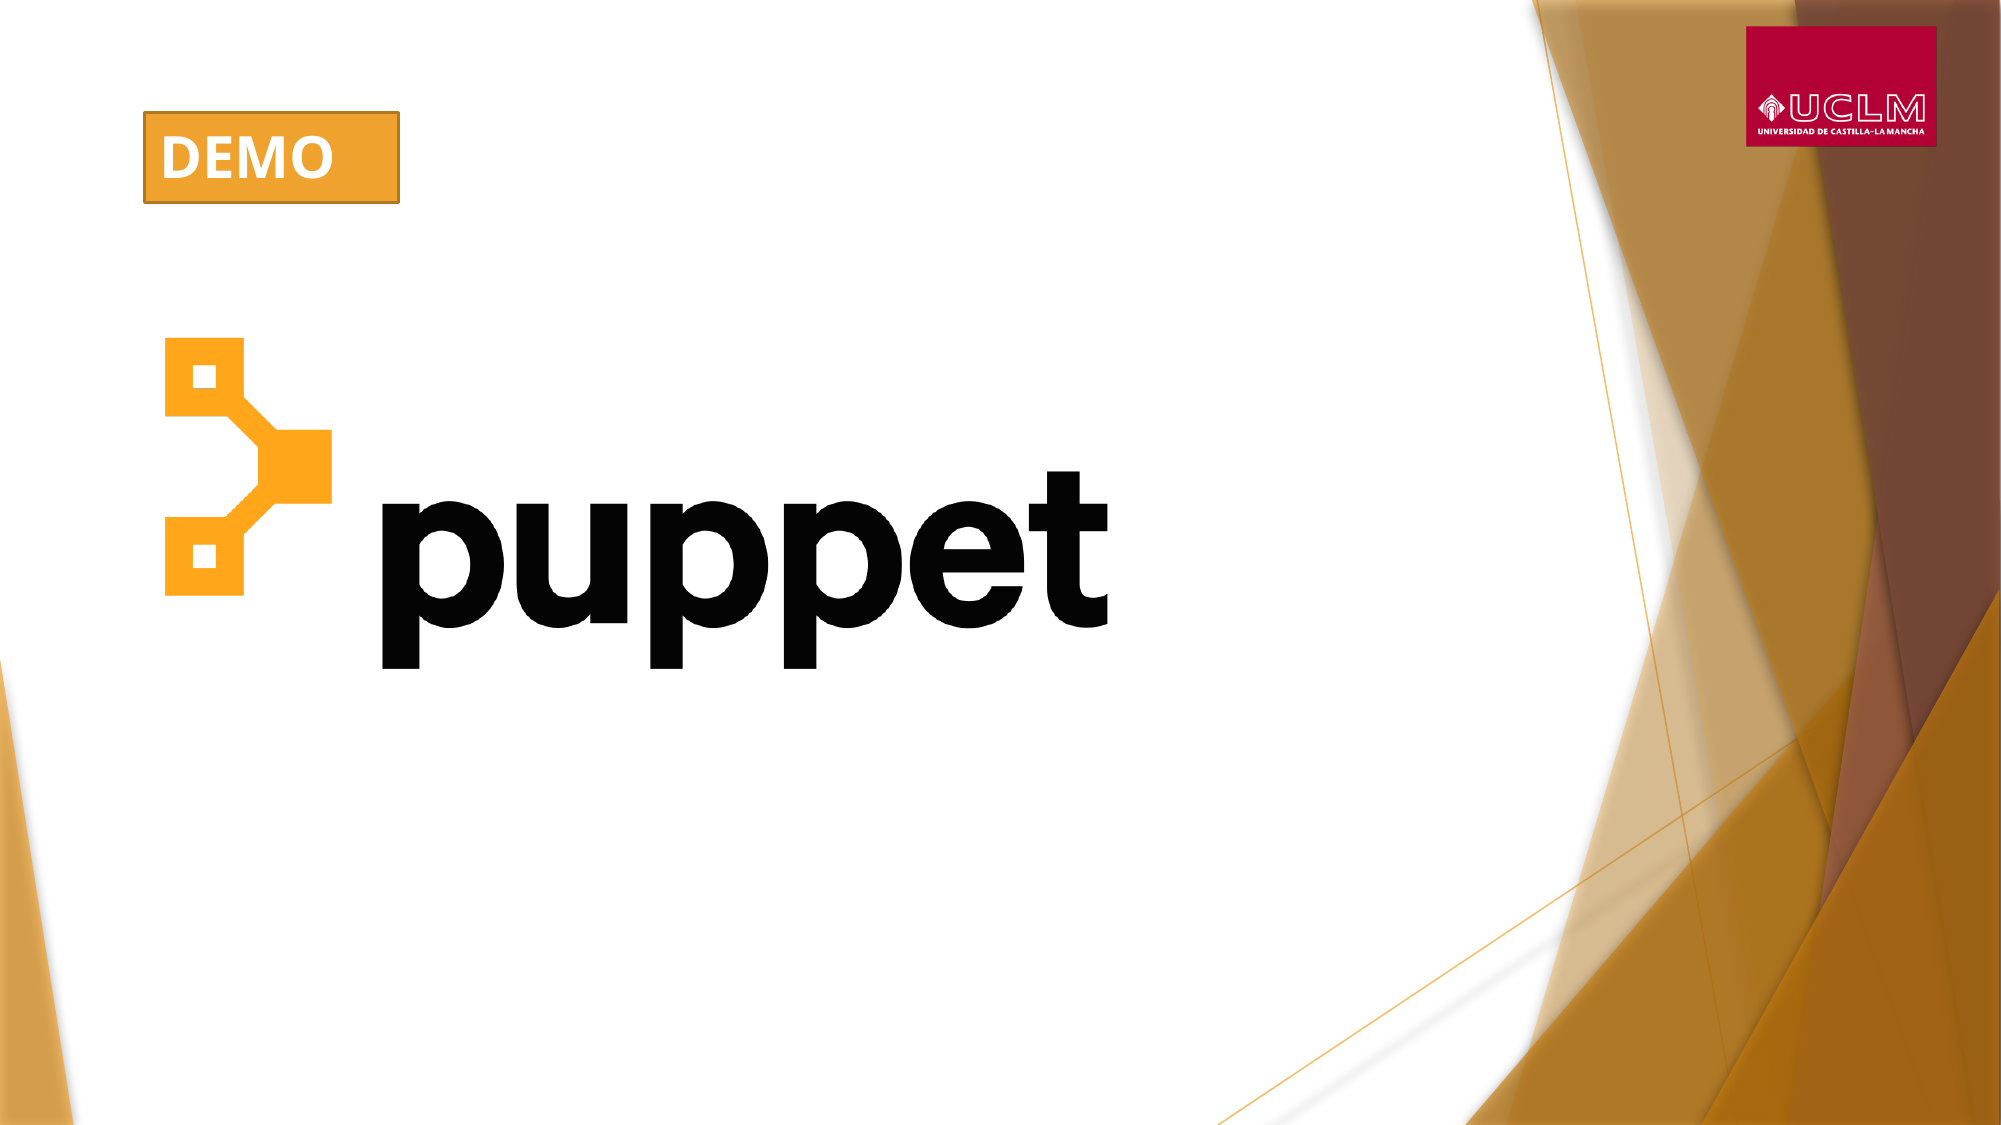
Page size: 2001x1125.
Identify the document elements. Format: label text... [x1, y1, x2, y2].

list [156, 333, 1114, 672]
picture [1719, 17, 1964, 155]
title DEMO [143, 111, 400, 204]
